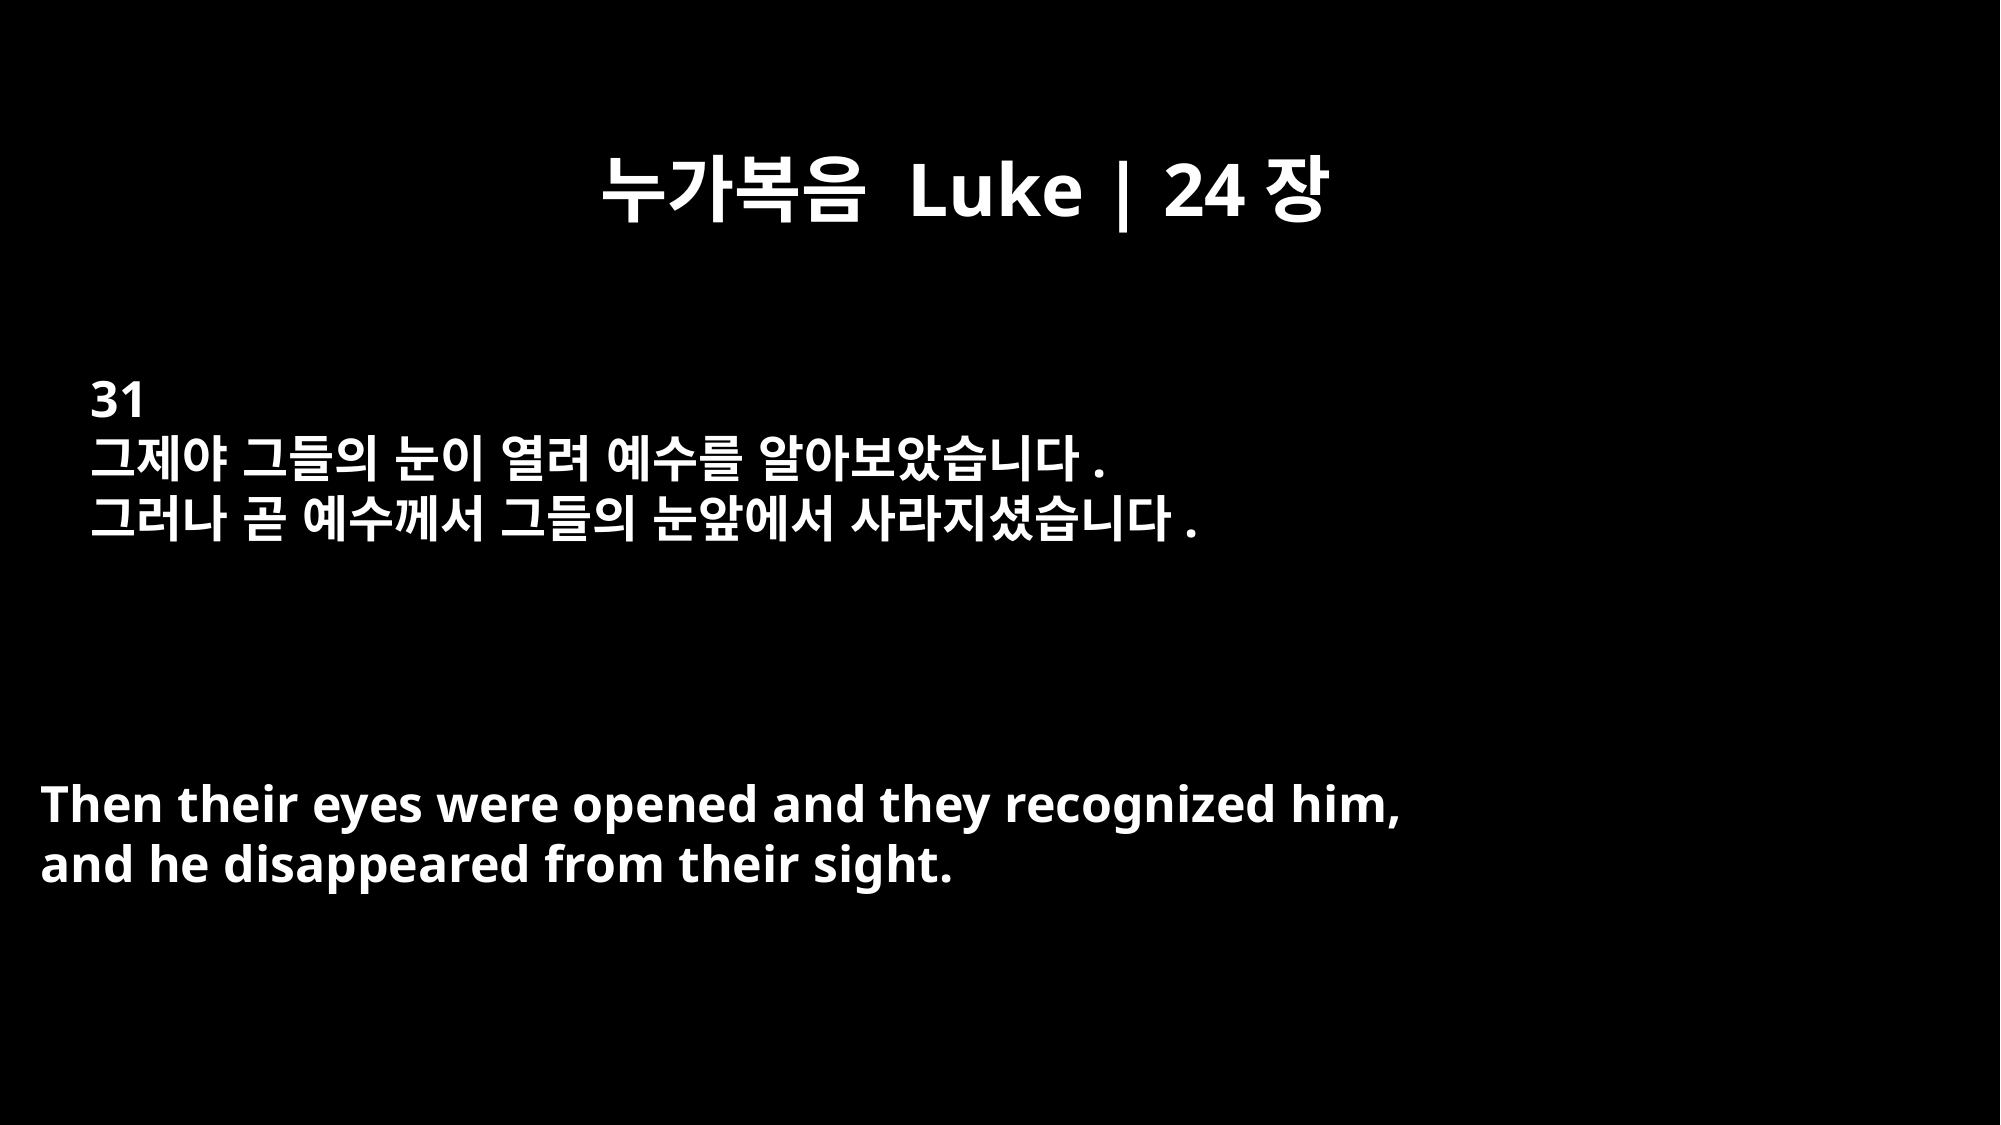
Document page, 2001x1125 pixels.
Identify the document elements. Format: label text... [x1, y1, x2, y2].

text_box 누가복음 Luke | 24장 [585, 136, 1347, 239]
text_box 31 그제야 그들의 눈이 열려 예수를 알아보았습니다. 그러나 곧 예수께서 그들의 눈앞에서 사라지셨습니다. [75, 359, 1214, 555]
text_box Then their eyes were opened and they recognized him, and he disappeared from their sight. [25, 764, 1431, 900]
